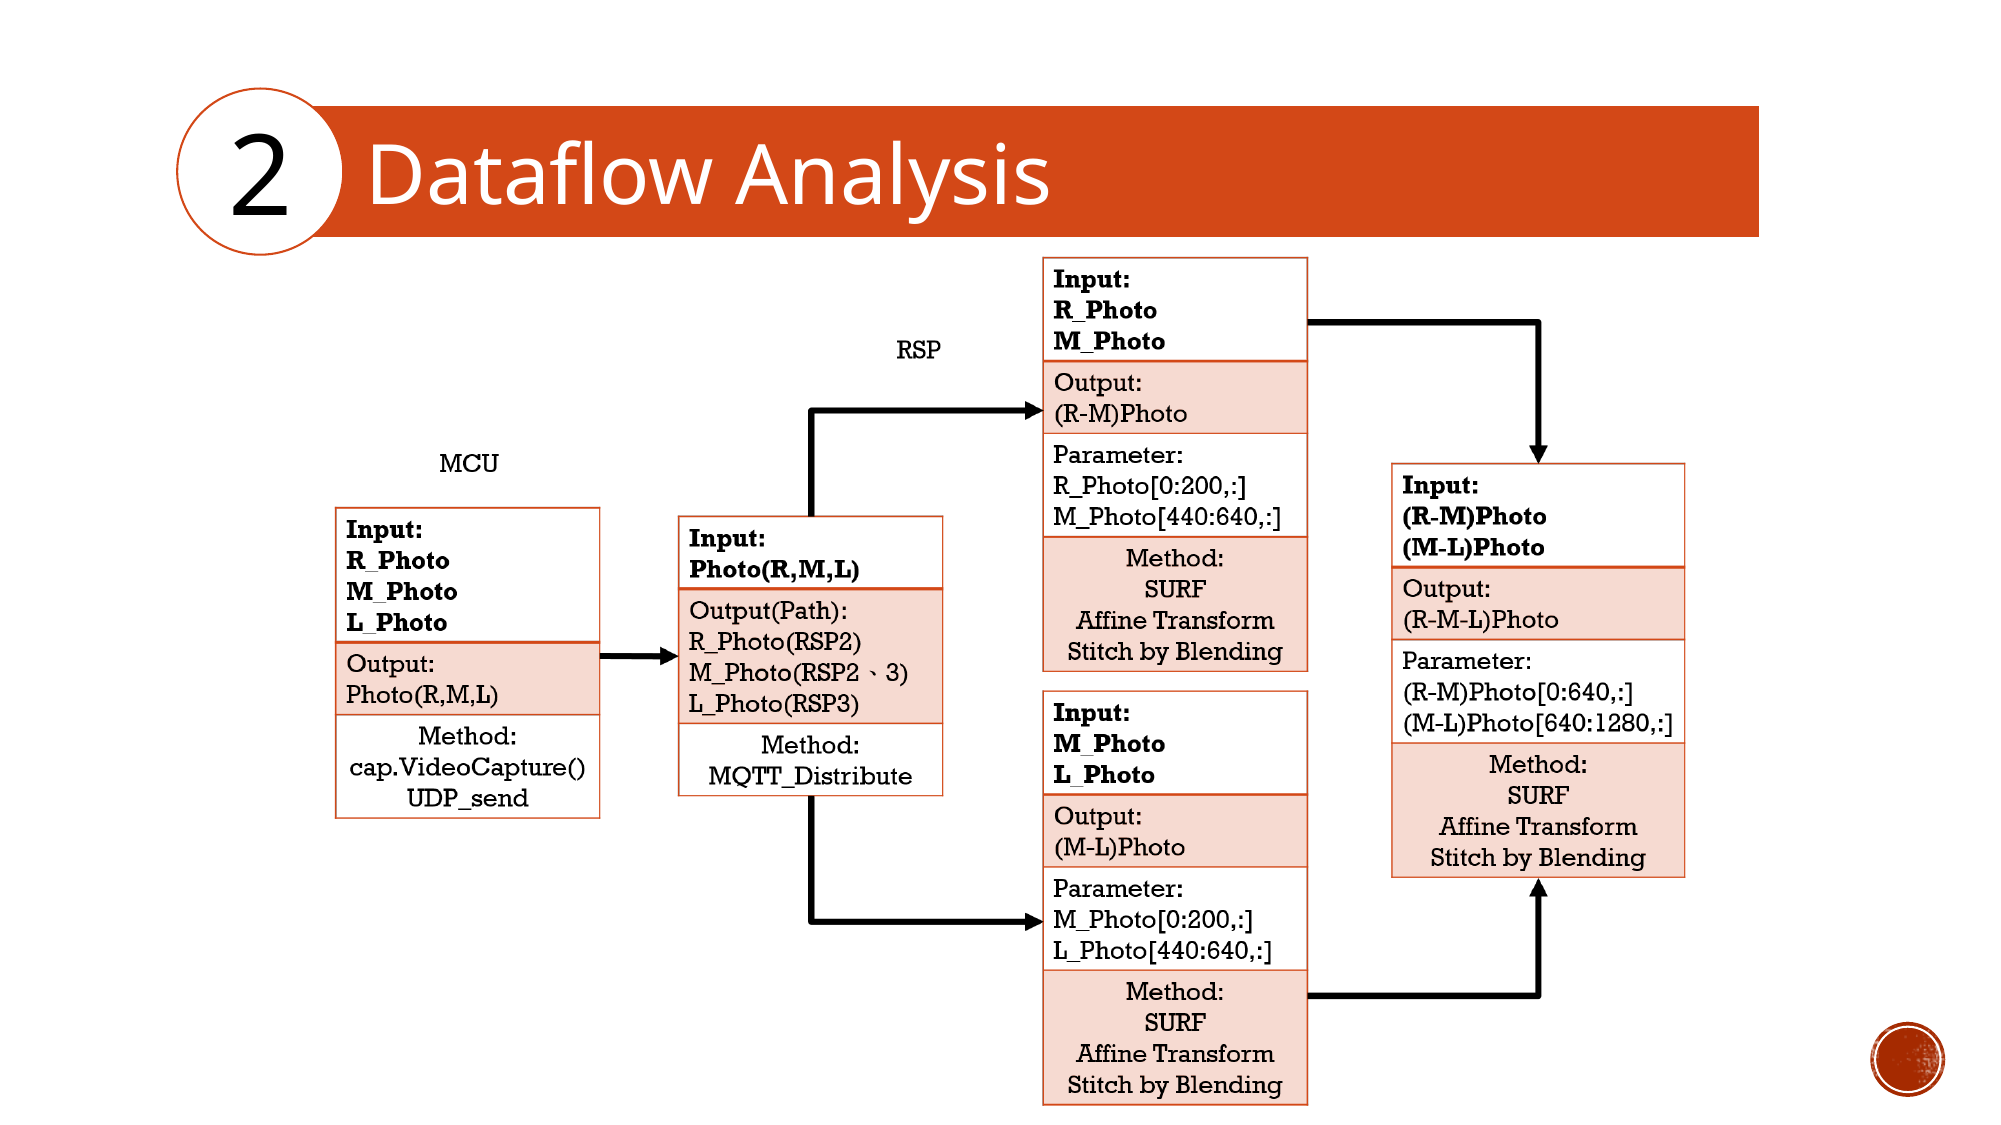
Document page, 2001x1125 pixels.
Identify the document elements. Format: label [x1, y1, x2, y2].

list [337, 258, 1684, 1112]
text_box [177, 88, 1762, 256]
